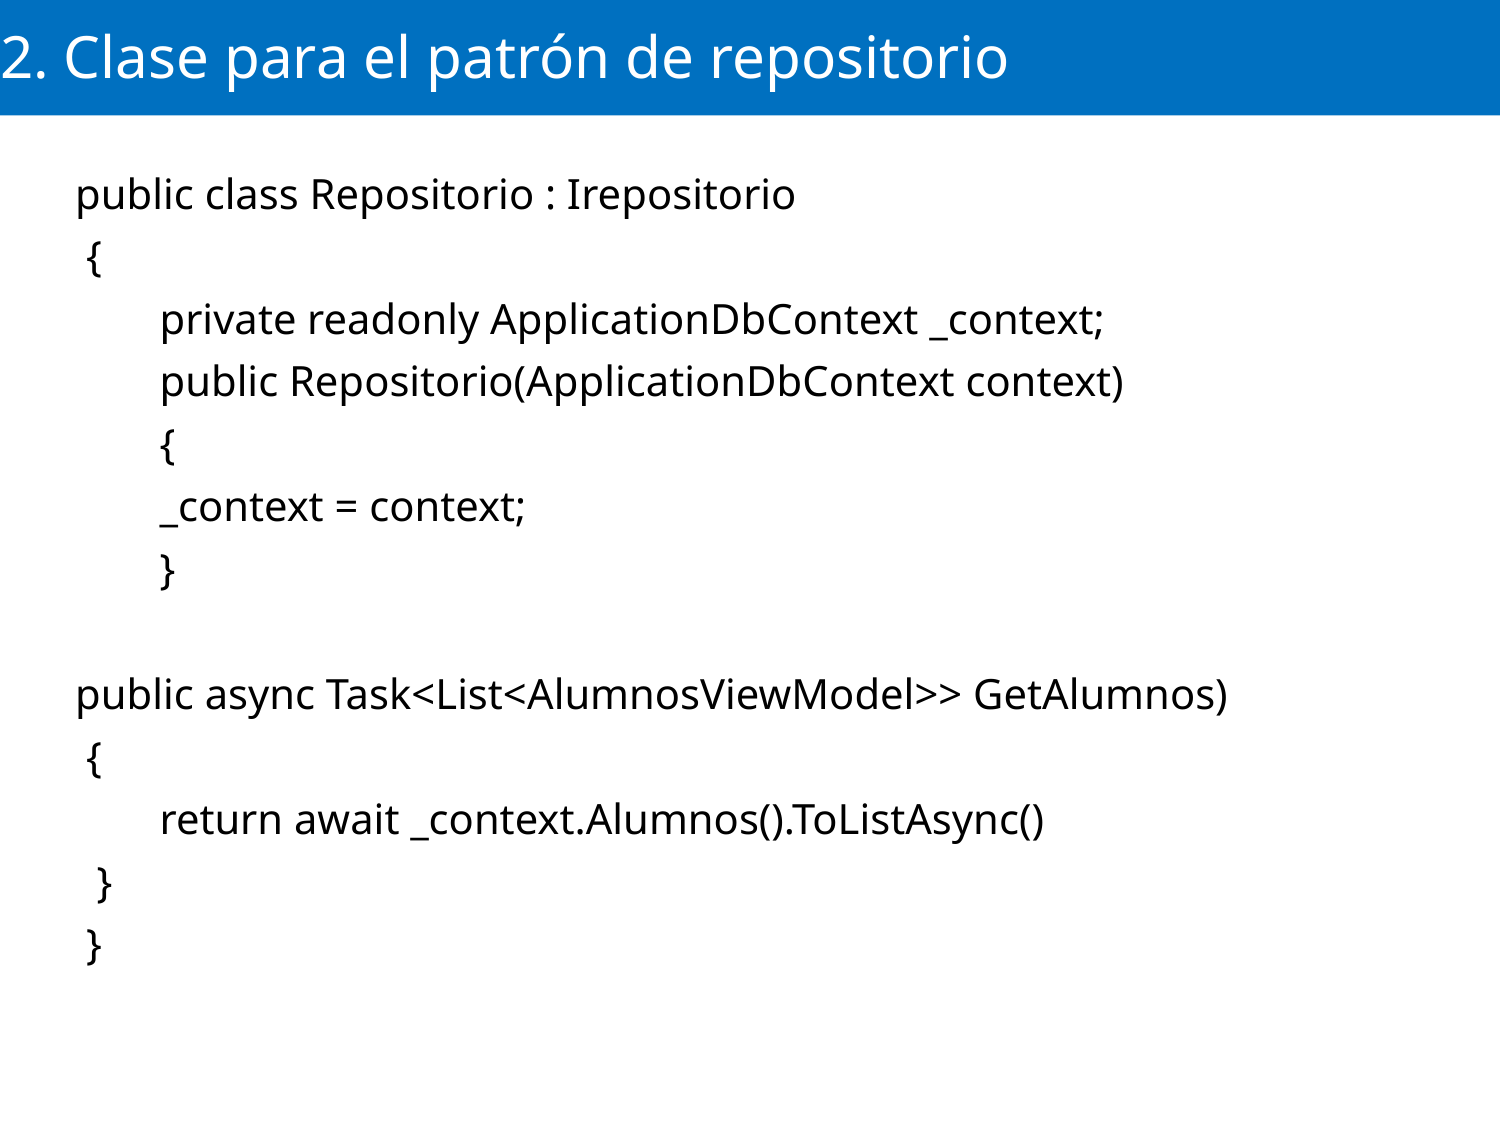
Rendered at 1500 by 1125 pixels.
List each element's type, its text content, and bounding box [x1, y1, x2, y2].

title 2. Clase para el patrón de repositorio [0, 0, 1500, 122]
list public class Repositorio : Irepositorio { private readonly ApplicationDbContext _context; public Repositorio(ApplicationDbContext context) { _context = context; } public async Task<List<AlumnosViewModel>> GetAlumnos) { return await _context.Alumnos().ToListAsync() } } [74, 167, 1408, 1013]
